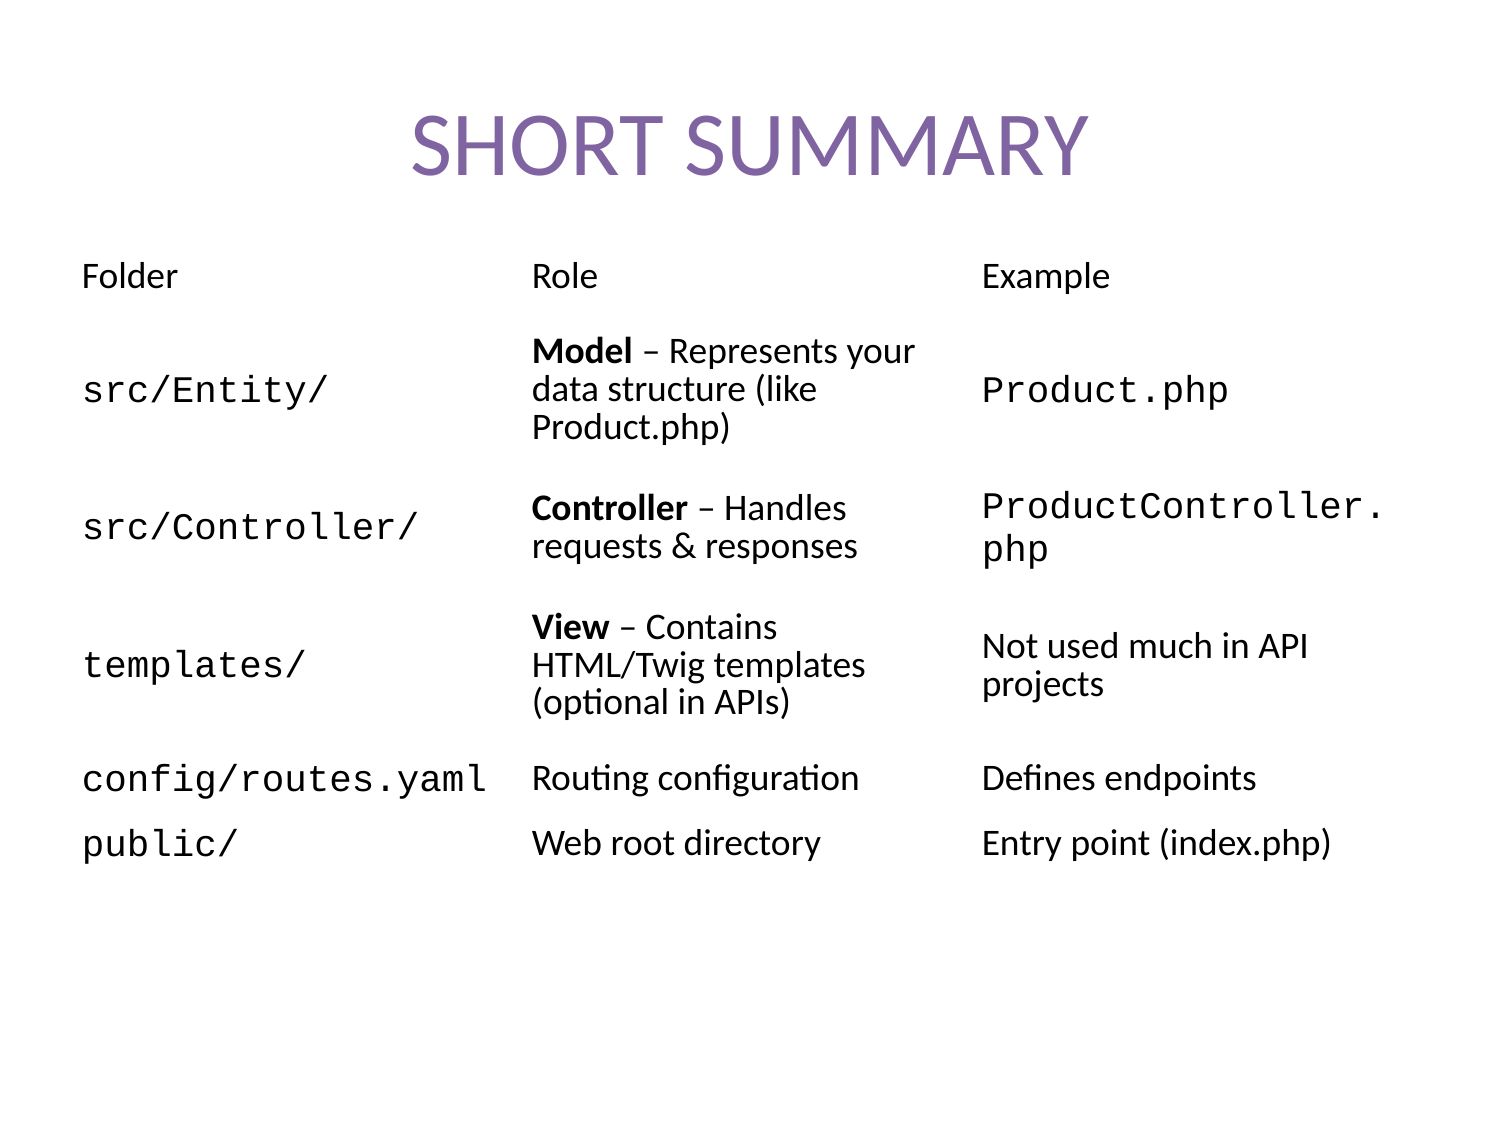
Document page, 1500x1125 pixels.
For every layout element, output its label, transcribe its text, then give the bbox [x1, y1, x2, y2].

table_cell templates/ [67, 587, 517, 749]
table_header Example [967, 246, 1417, 311]
table_header Role [517, 246, 967, 311]
title SHORT SUMMARY [75, 45, 1425, 233]
table_cell src/Entity/ [67, 311, 517, 473]
table_cell Not used much in API projects [967, 587, 1417, 749]
table_cell config/routes.yaml [67, 749, 517, 814]
table_cell src/Controller/ [67, 473, 517, 587]
table_cell Model – Represents your data structure (like Product.php) [517, 311, 967, 473]
table_cell Product.php [967, 311, 1417, 473]
table_cell Entry point (index.php) [967, 814, 1417, 878]
table_cell Web root directory [517, 814, 967, 878]
table_cell Routing configuration [517, 749, 967, 814]
table_cell View – Contains HTML/Twig templates (optional in APIs) [517, 587, 967, 749]
table_header Folder [67, 246, 517, 311]
table_cell public/ [67, 814, 517, 878]
table_cell Controller – Handles requests & responses [517, 473, 967, 587]
table_cell Defines endpoints [967, 749, 1417, 814]
table_cell ProductController.php [967, 473, 1417, 587]
